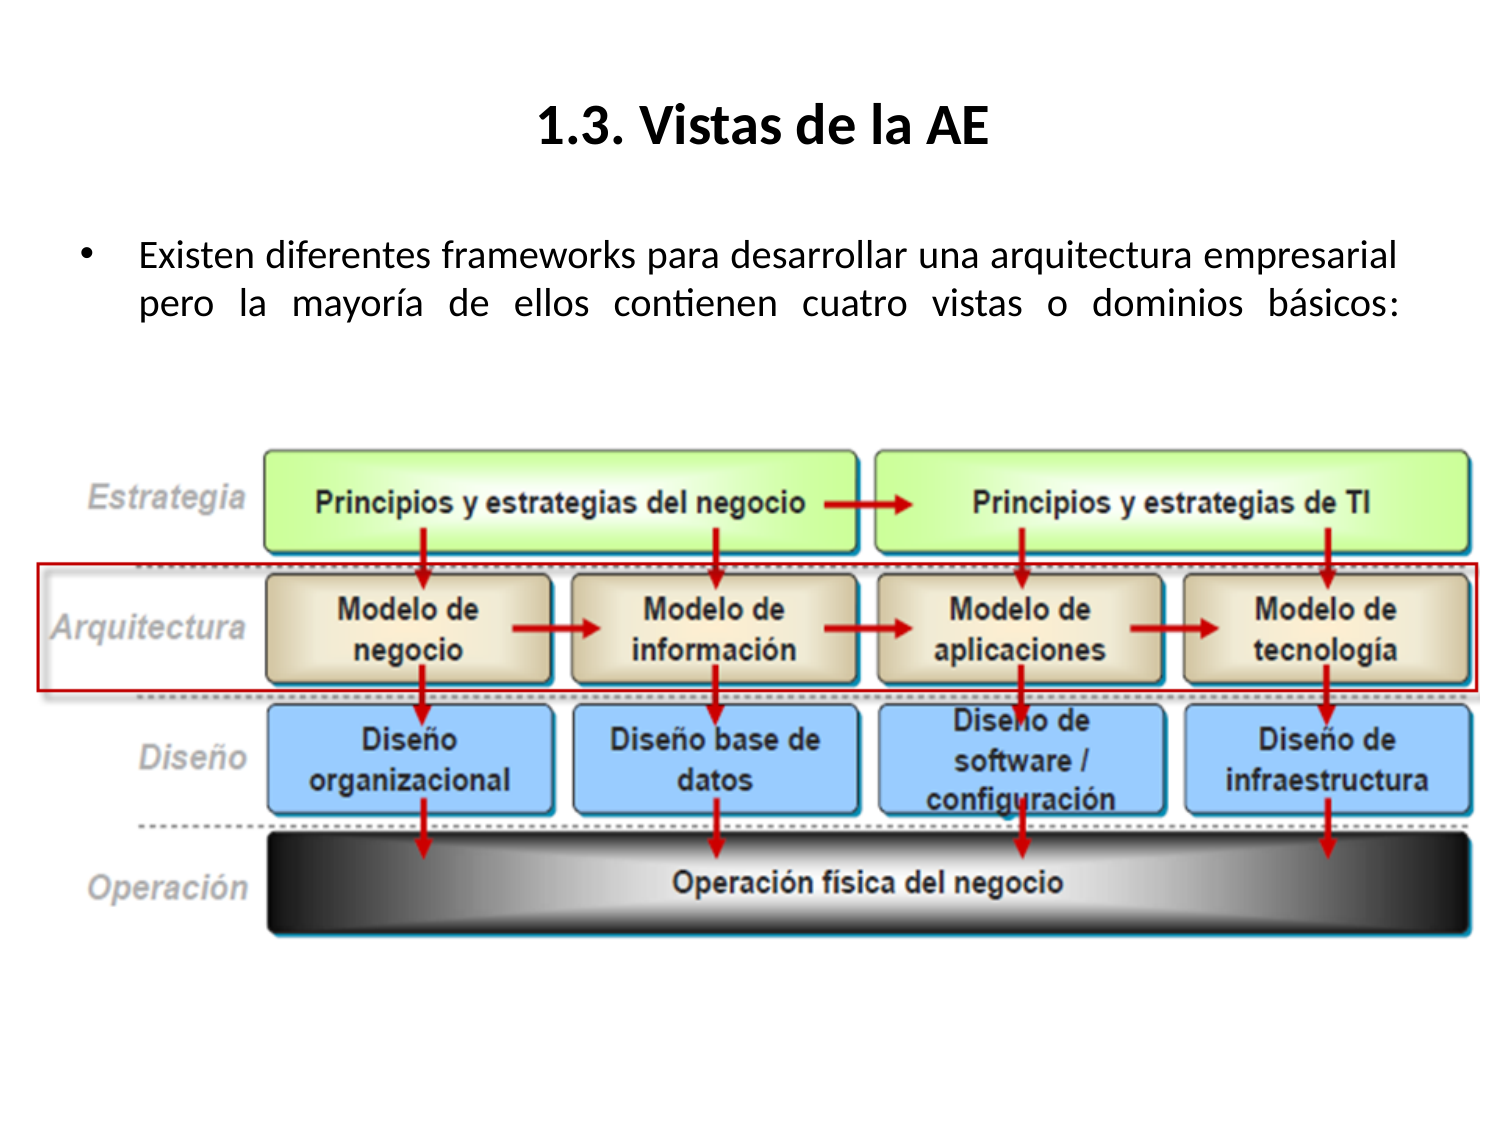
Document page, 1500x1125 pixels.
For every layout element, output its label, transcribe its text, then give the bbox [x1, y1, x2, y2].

picture [29, 420, 1480, 954]
list Existen diferentes frameworks para desarrollar una arquitectura empresarial pero la mayoría de ellos contienen cuatro vistas o dominios básicos: [64, 220, 1415, 386]
title 1.3. Vistas de la AE [88, 78, 1439, 164]
